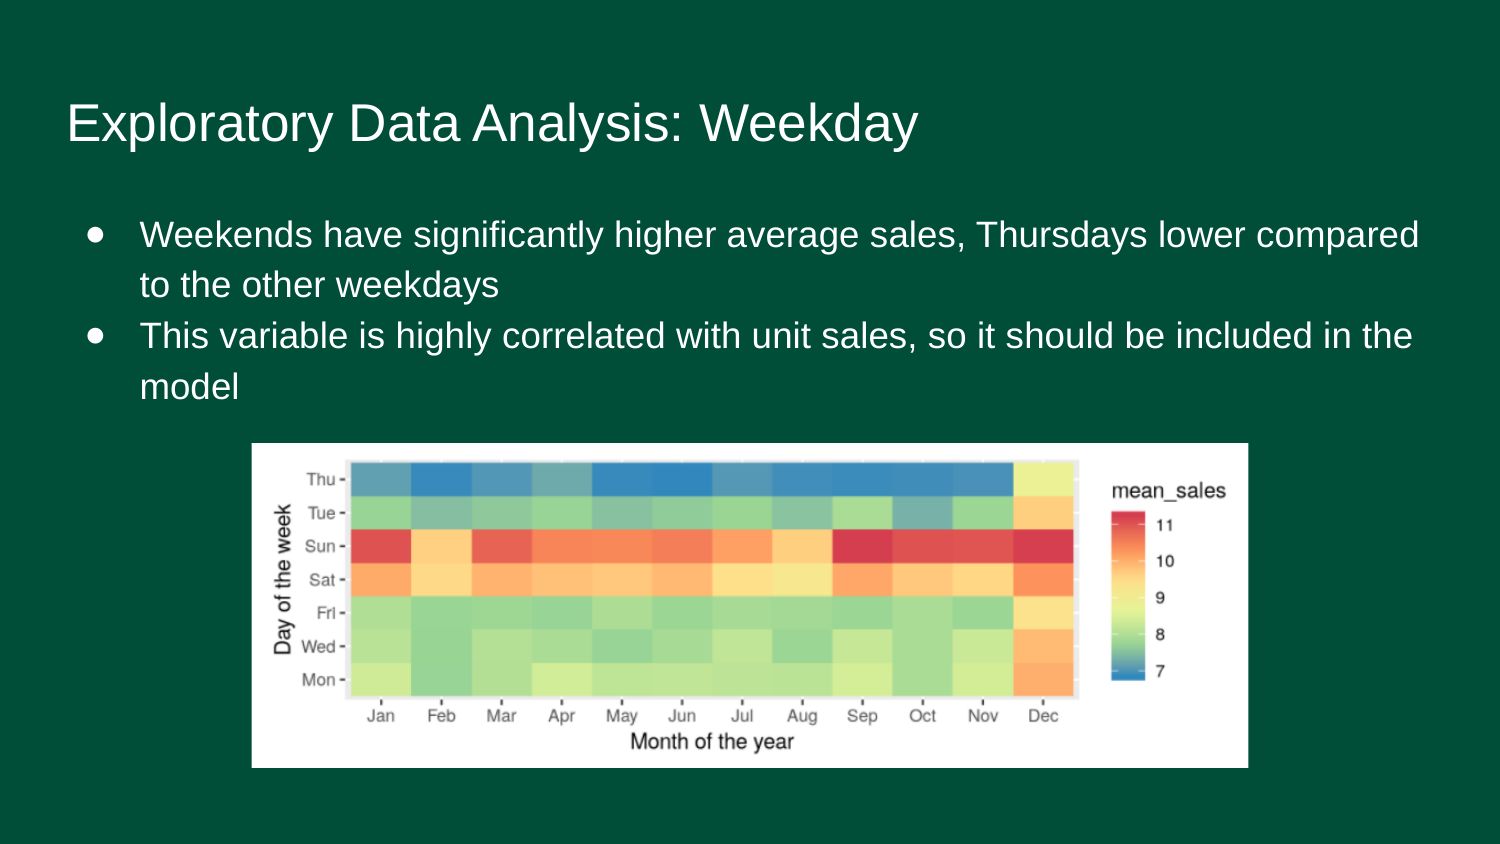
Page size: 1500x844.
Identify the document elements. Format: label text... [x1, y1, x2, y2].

picture [251, 443, 1249, 768]
list Weekends have significantly higher average sales, Thursdays lower compared to the other weekdays This variable is highly correlated with unit sales, so it should be included in the model [51, 189, 1449, 422]
title Exploratory Data Analysis: Weekday [51, 72, 1449, 167]
